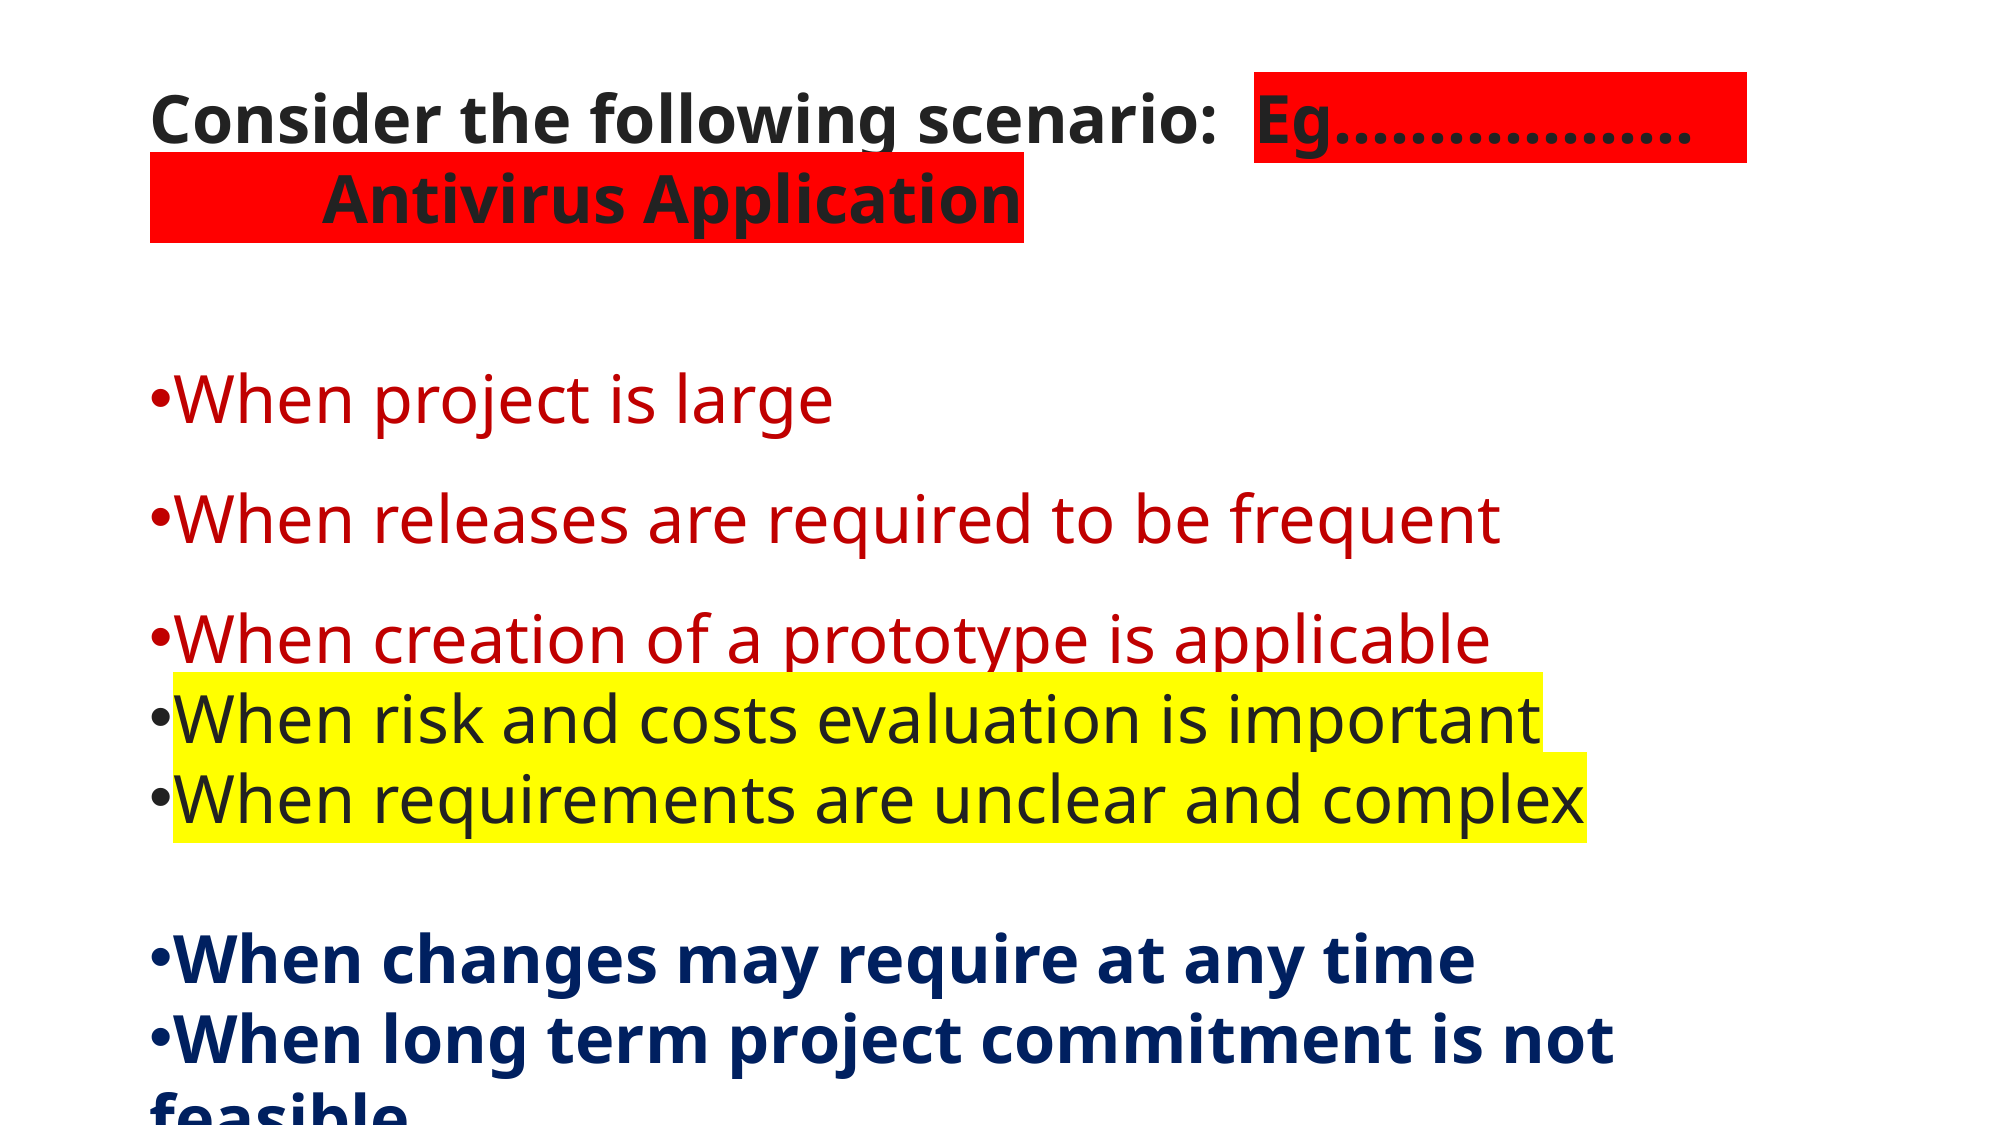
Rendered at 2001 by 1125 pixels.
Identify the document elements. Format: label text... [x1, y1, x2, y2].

text_box Consider the following scenario: Eg................... Antivirus Application When project is large When releases are required to be frequent When creation of a prototype is applicable When risk and costs evaluation is important When requirements are unclear and complex When changes may require at any time When long term project commitment is not feasible [135, 69, 1769, 1125]
